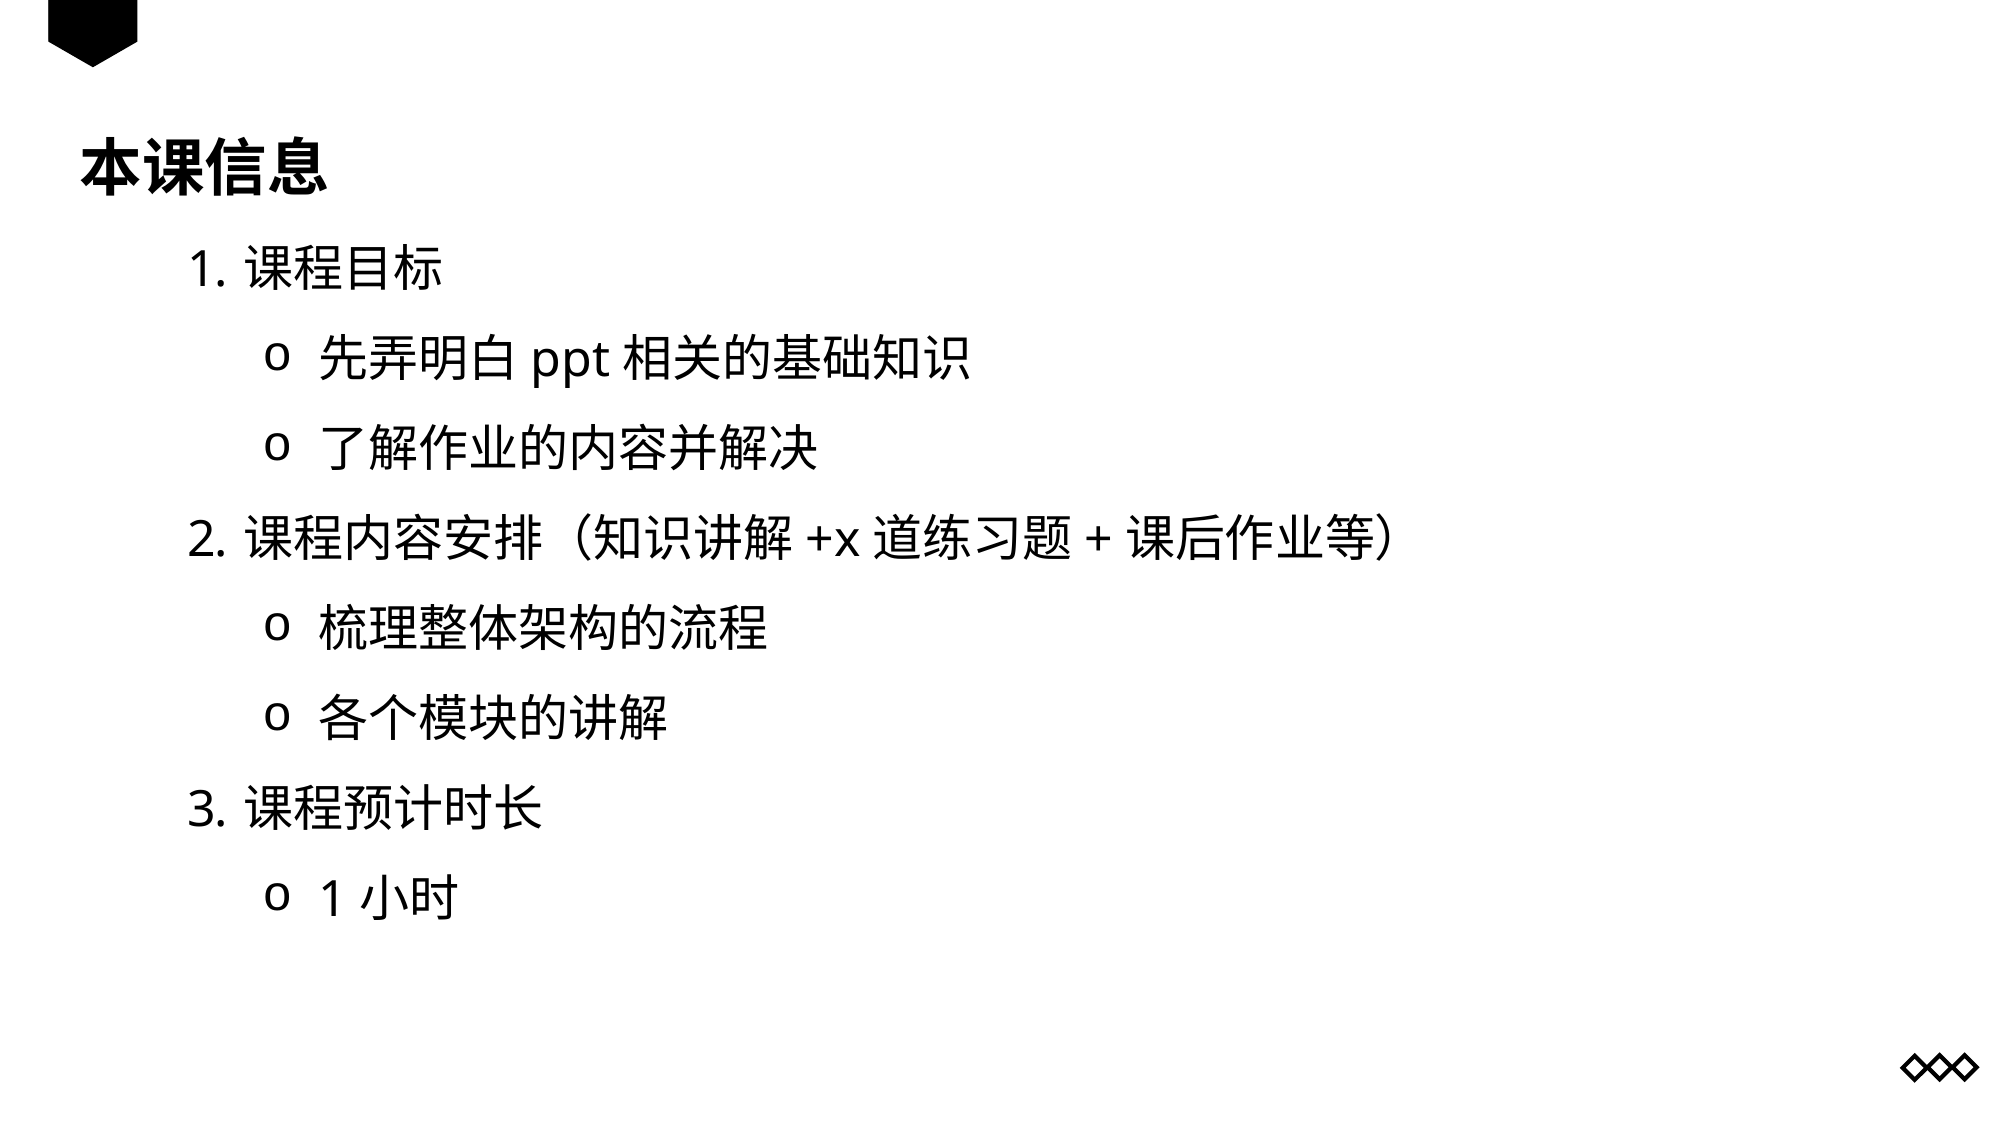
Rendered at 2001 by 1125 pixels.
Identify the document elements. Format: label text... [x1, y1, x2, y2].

text_box 课程目标 先弄明白ppt相关的基础知识 了解作业的内容并解决 课程内容安排（知识讲解+x道练习题+课后作业等） 梳理整体架构的流程 各个模块的讲解 课程预计时长 1小时 [172, 199, 1890, 935]
text_box [48, 0, 138, 68]
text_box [1902, 1054, 1977, 1081]
text_box 本课信息 [64, 120, 987, 211]
